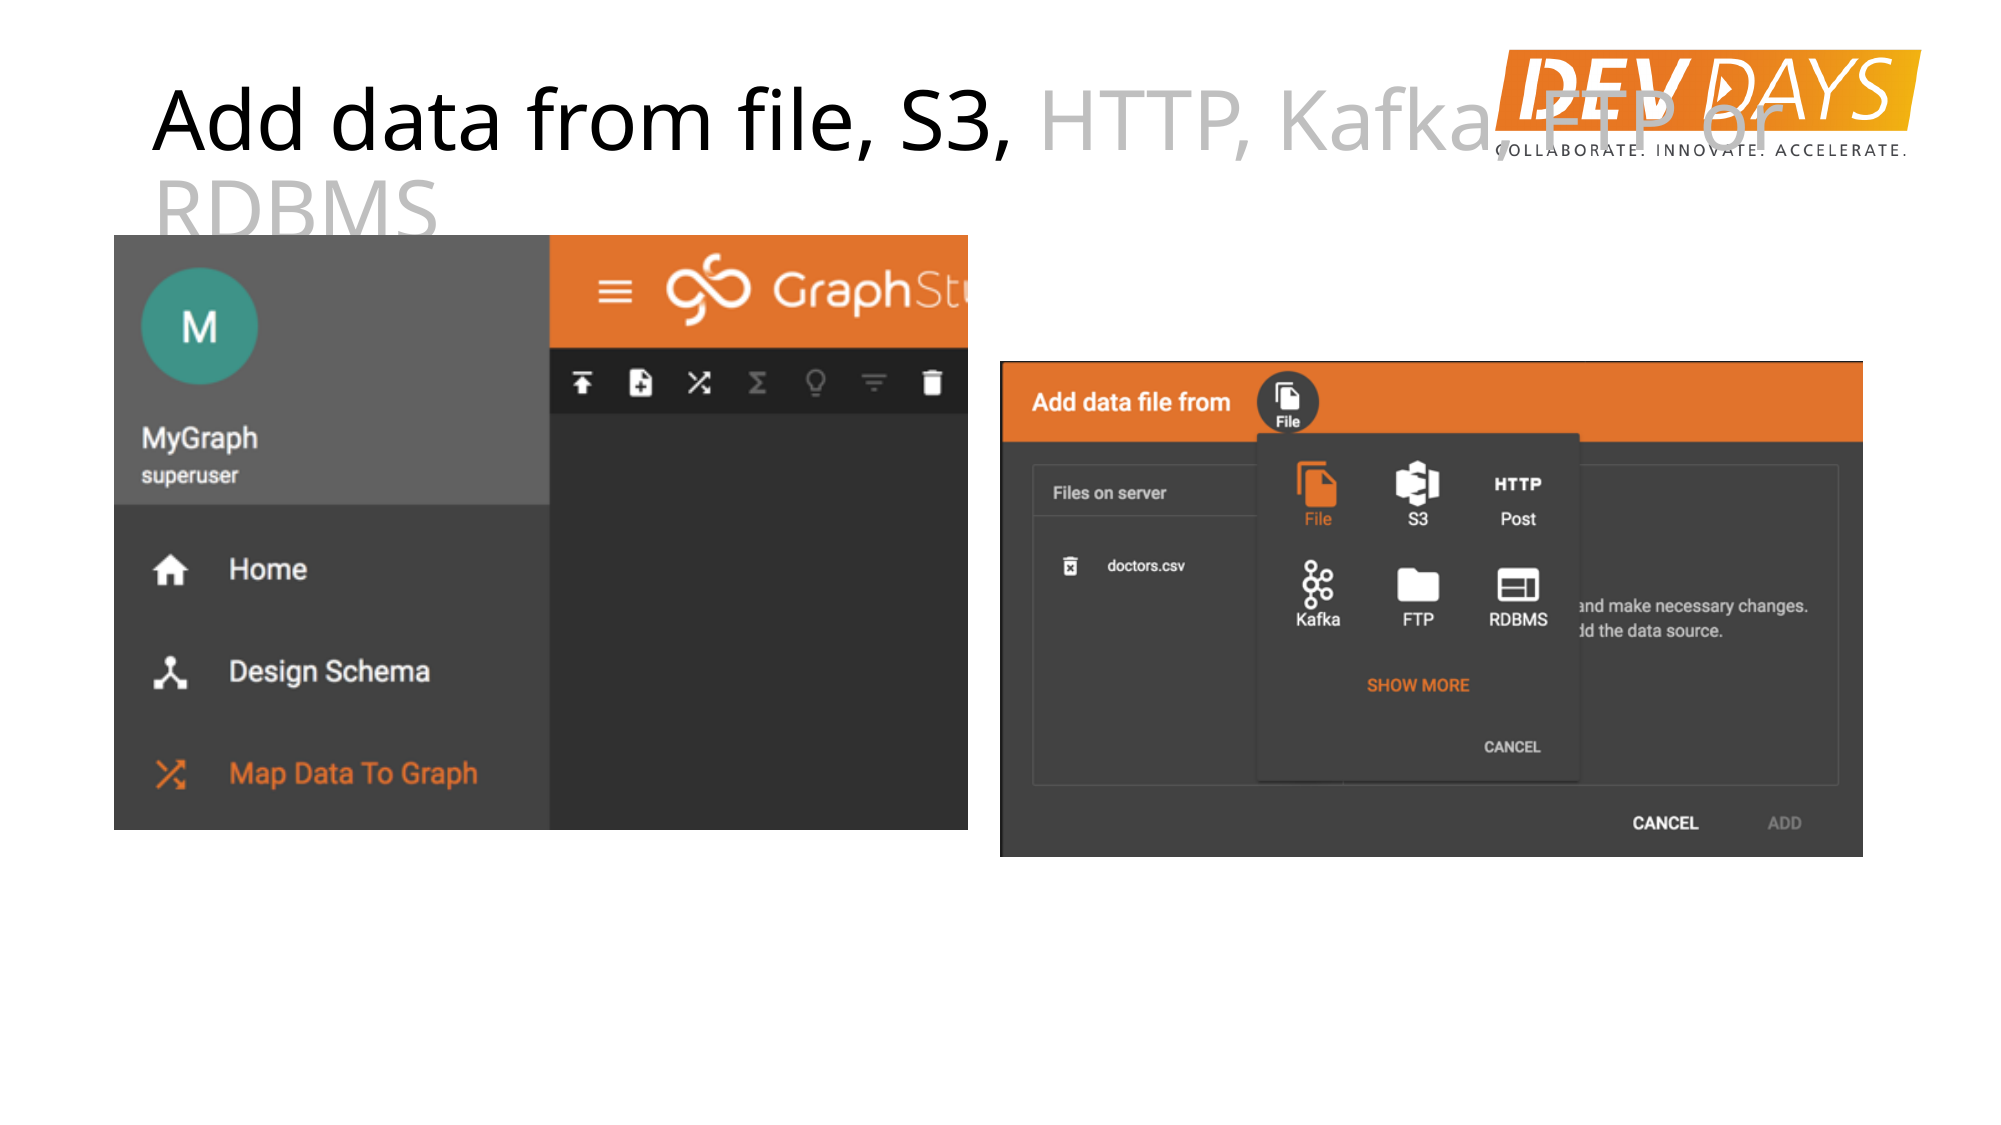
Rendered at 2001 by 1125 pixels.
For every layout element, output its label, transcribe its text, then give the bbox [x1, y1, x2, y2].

picture [1000, 361, 1863, 857]
title Add data from file, S3, HTTP, Kafka, FTP or RDBMS [137, 59, 1863, 278]
picture [114, 235, 968, 830]
